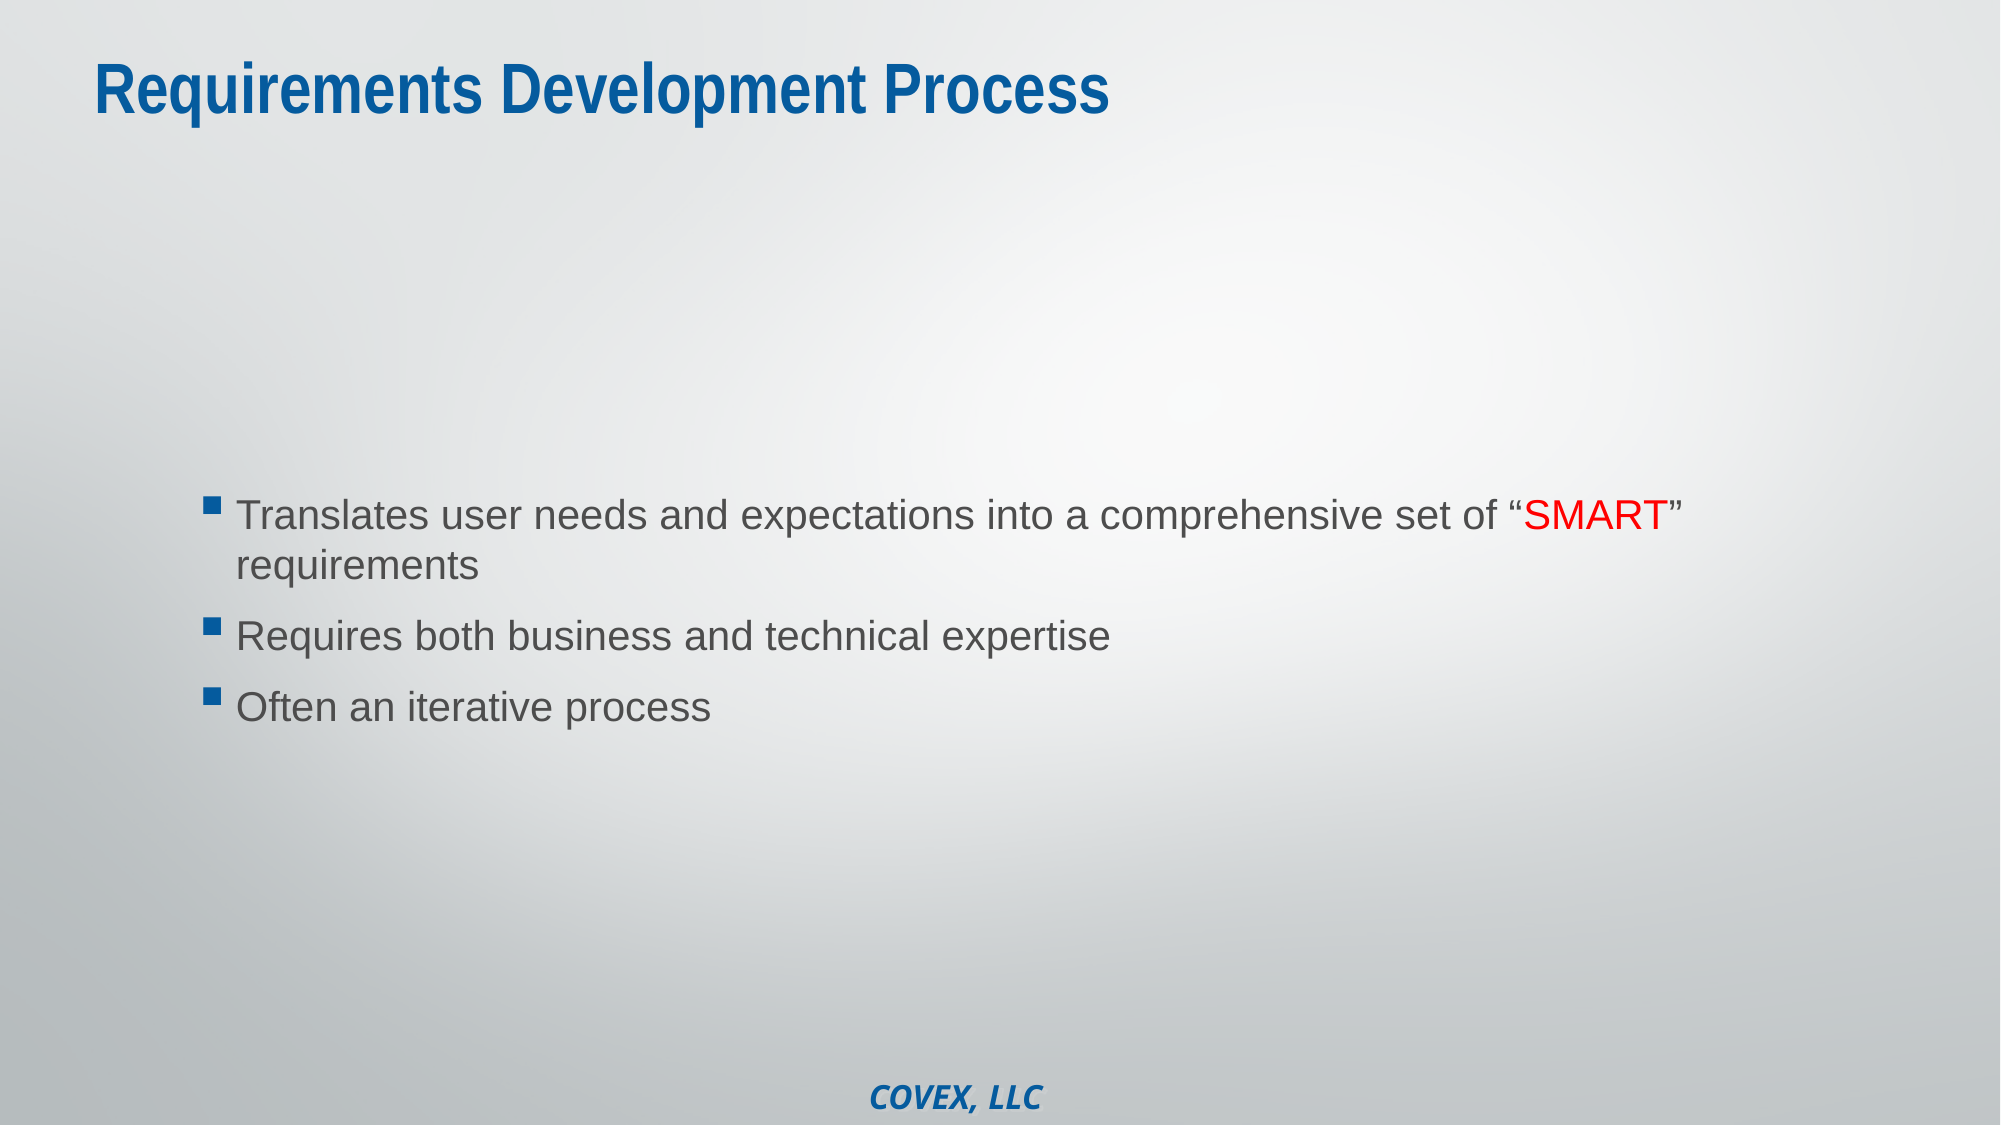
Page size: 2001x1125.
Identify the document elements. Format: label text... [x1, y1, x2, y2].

title Requirements Development Process [79, 34, 1900, 222]
list Translates user needs and expectations into a comprehensive set of “SMART” requirements Requires both business and technical expertise Often an iterative process [183, 237, 1900, 980]
